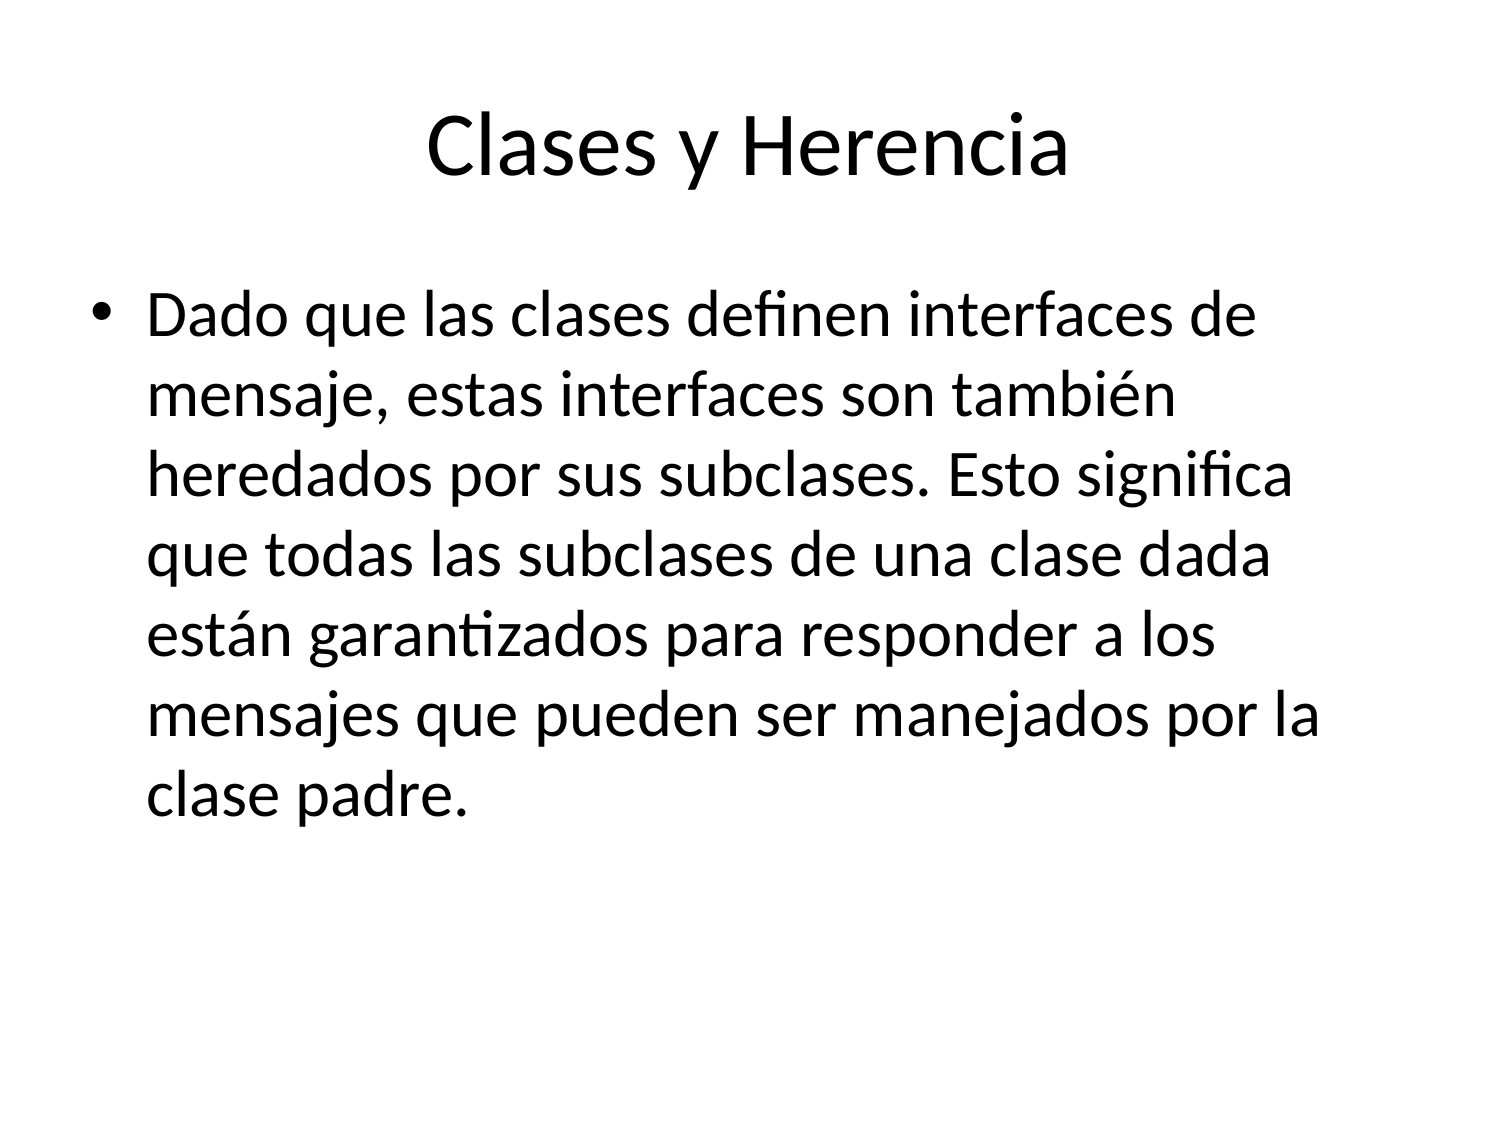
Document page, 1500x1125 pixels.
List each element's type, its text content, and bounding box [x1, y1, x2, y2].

title Clases y Herencia [75, 45, 1425, 233]
list Dado que las clases definen interfaces de mensaje, estas interfaces son también heredados por sus subclases. Esto significa que todas las subclases de una clase dada están garantizados para responder a los mensajes que pueden ser manejados por la clase padre. [75, 262, 1425, 1005]
